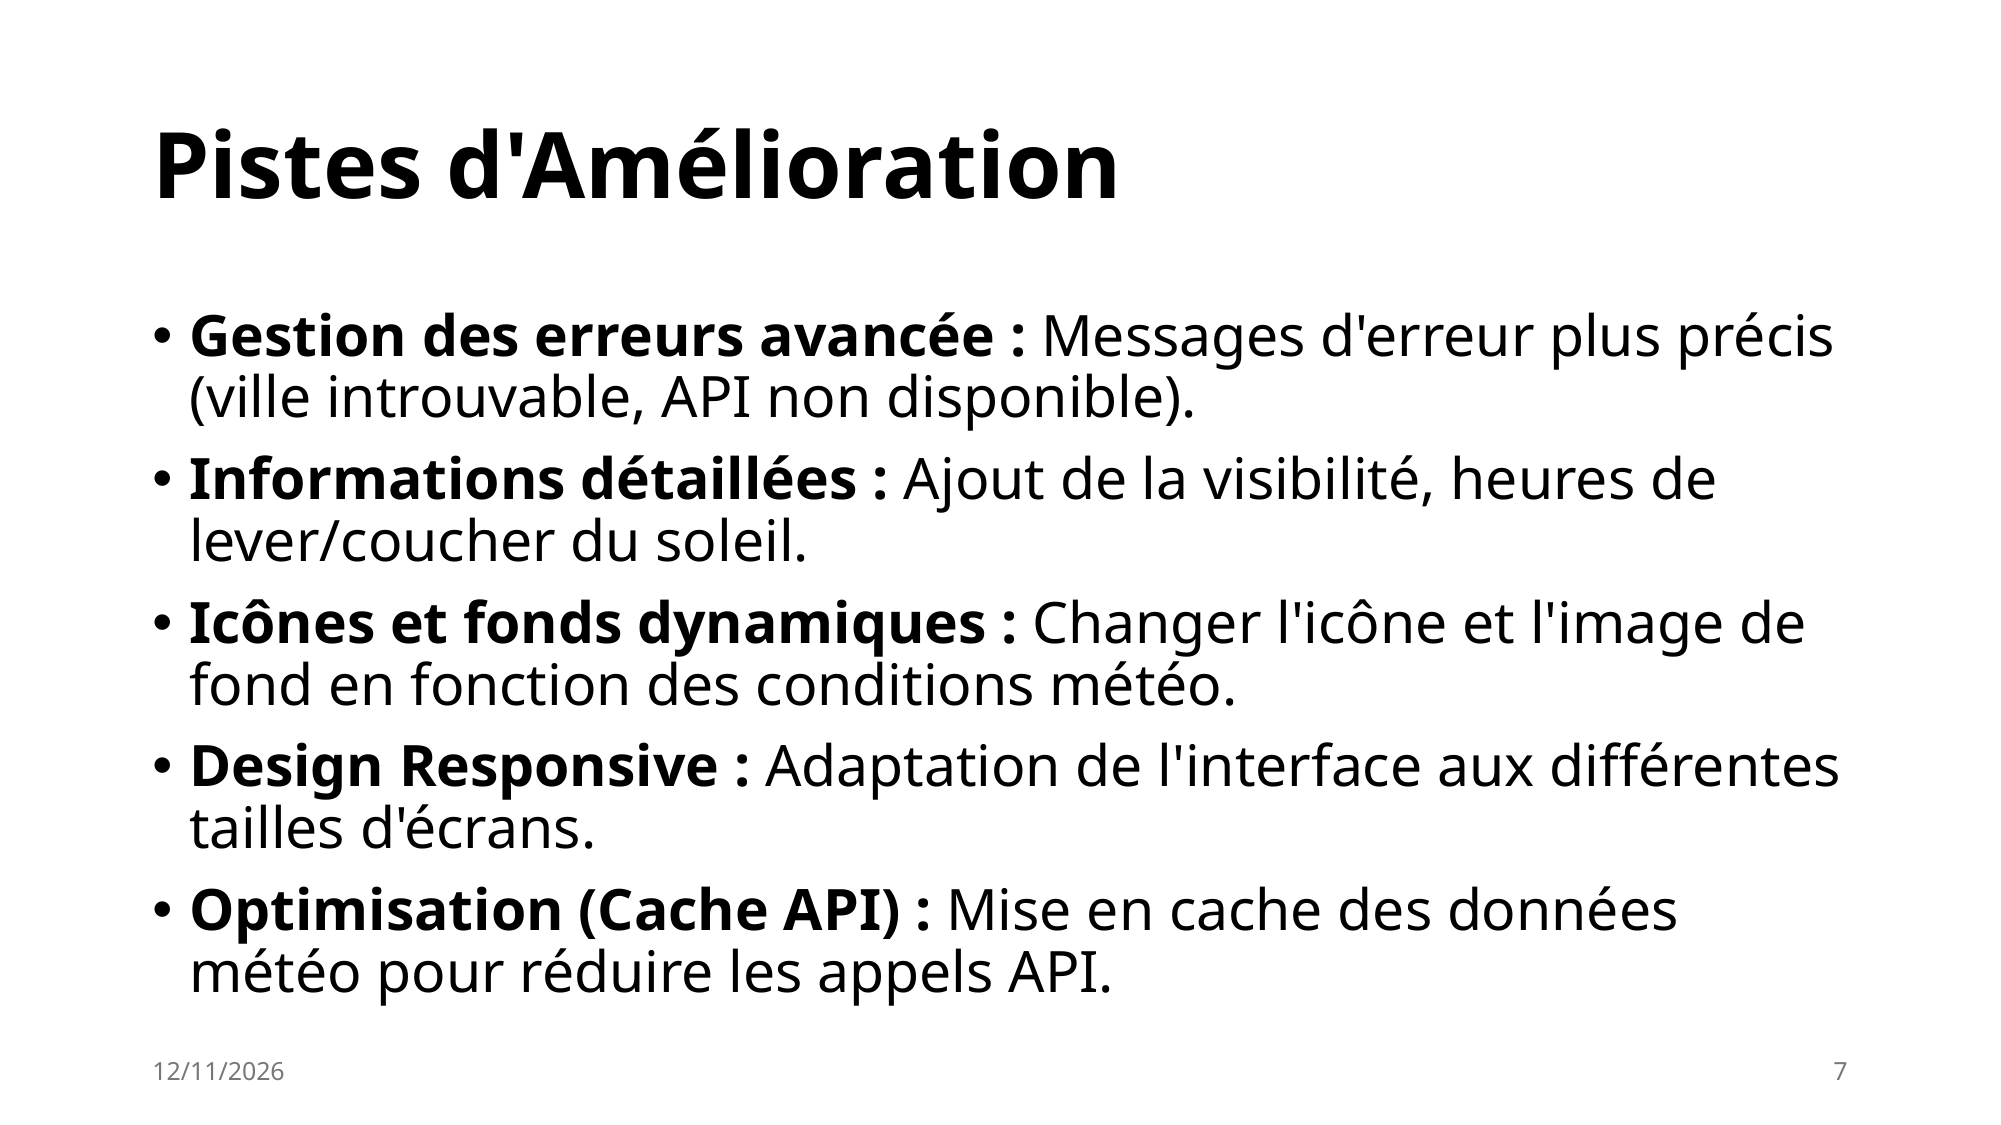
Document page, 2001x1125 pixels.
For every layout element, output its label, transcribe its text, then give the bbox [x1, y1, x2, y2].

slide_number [137, 1042, 588, 1103]
title Pistes d'Amélioration [137, 59, 1863, 278]
slide_number 7 [1412, 1042, 1863, 1103]
list Gestion des erreurs avancée : Messages d'erreur plus précis (ville introuvable, API non disponible). Informations détaillées : Ajout de la visibilité, heures de lever/coucher du soleil. Icônes et fonds dynamiques : Changer l'icône et l'image de fond en fonction des conditions météo. Design Responsive : Adaptation de l'interface aux différentes tailles d'écrans. Optimisation (Cache API) : Mise en cache des données météo pour réduire les appels API. [137, 299, 1863, 1014]
